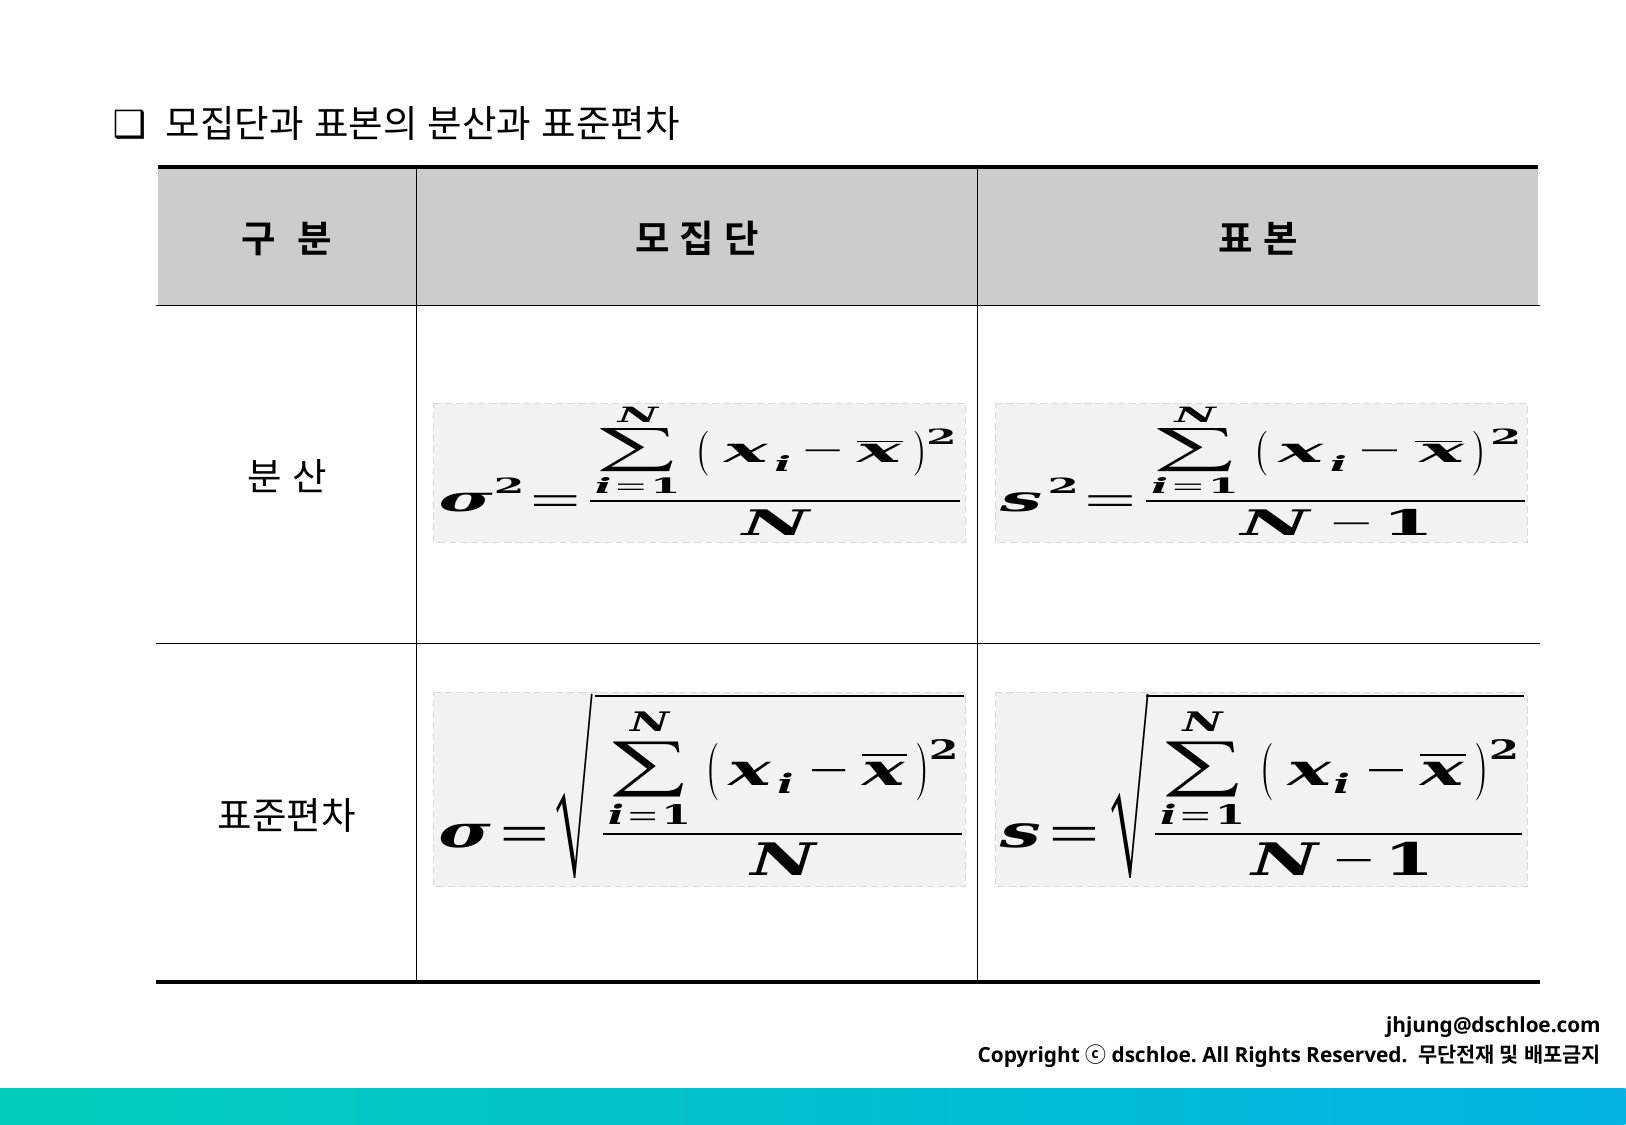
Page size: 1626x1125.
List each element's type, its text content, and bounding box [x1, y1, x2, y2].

table_header 모 집 단 [417, 169, 977, 305]
table_cell [417, 644, 977, 980]
table_cell [978, 306, 1538, 643]
table_cell [978, 644, 1538, 980]
table_cell 분 산 [158, 306, 416, 643]
table_cell [417, 306, 977, 643]
text_box ❑ 모집단과 표본의 분산과 표준편차 [97, 25, 1587, 153]
table_header 표 본 [978, 169, 1538, 305]
table_header 구 분 [158, 169, 416, 305]
table_cell 표준편차 [158, 644, 416, 980]
